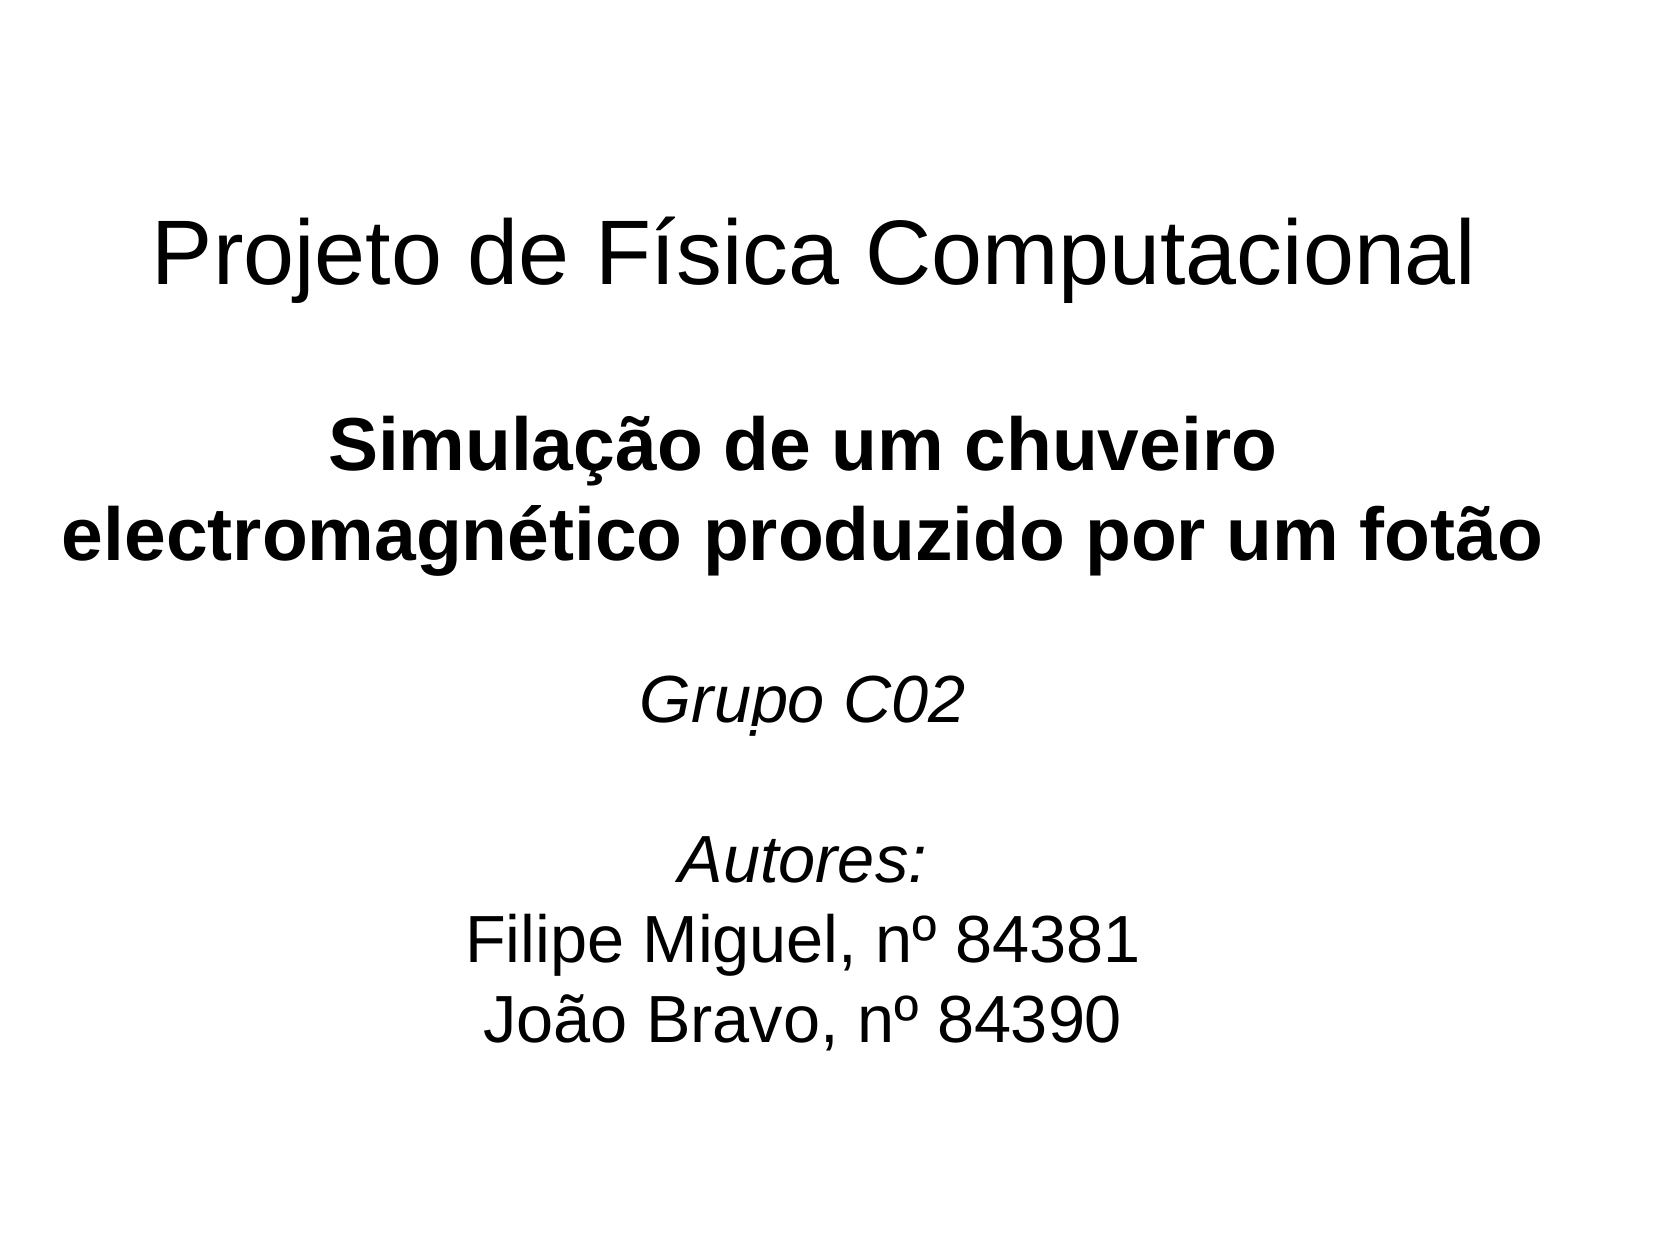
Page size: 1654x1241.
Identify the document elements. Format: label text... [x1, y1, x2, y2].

text_box Projeto de Física Computacional [82, 156, 1571, 306]
text_box Simulação de um chuveiro electromagnético produzido por um fotão Grupo C02 Autores: Filipe Miguel, nº 84381 João Bravo, nº 84390 [35, 306, 1571, 1145]
